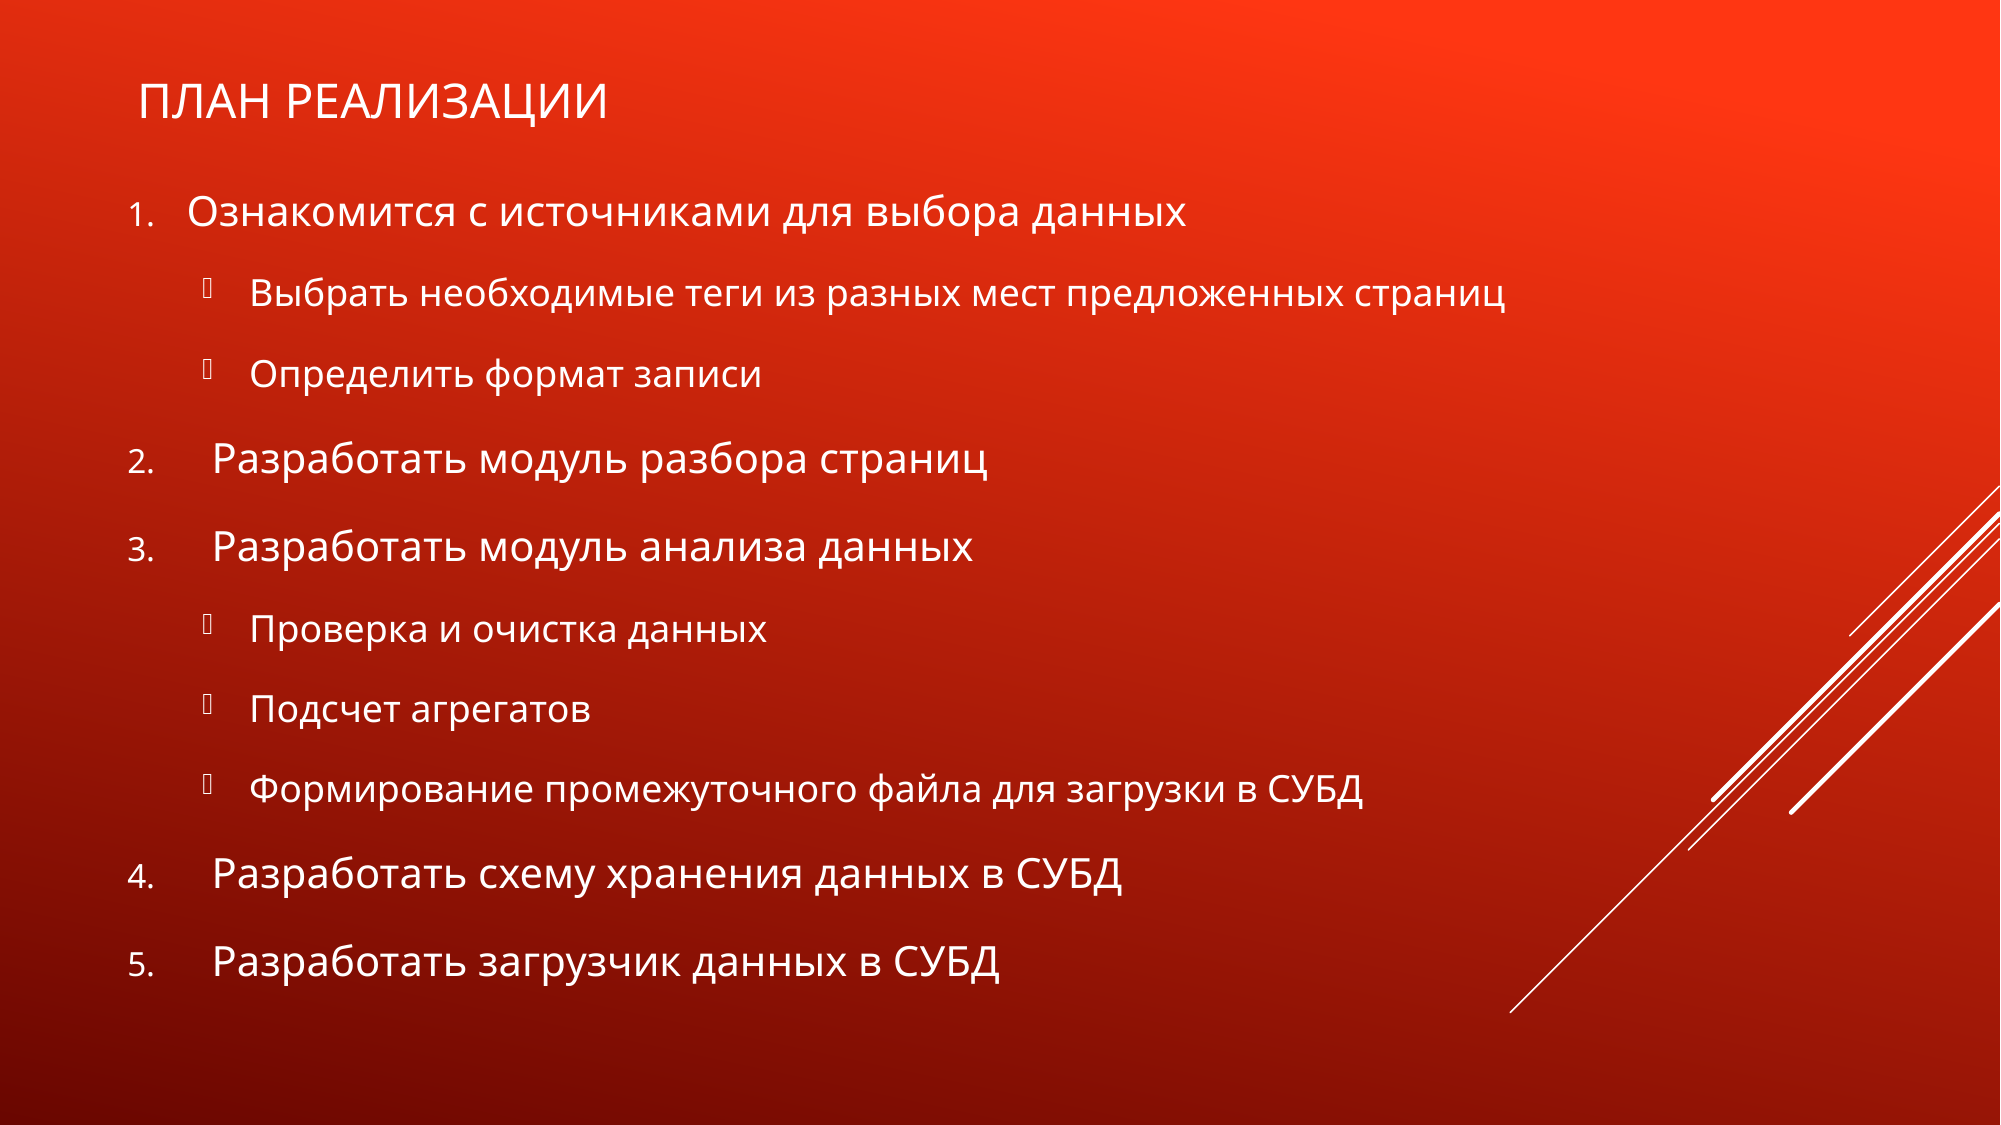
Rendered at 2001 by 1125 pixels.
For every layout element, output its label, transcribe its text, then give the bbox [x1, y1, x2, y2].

list Ознакомится с источниками для выбора данных Выбрать необходимые теги из разных мест предложенных страниц Определить формат записи Разработать модуль разбора страниц Разработать модуль анализа данных Проверка и очистка данных Подсчет агрегатов Формирование промежуточного файла для загрузки в СУБД Разработать схему хранения данных в СУБД Разработать загрузчик данных в СУБД [112, 174, 1815, 1041]
title План реализации [122, 62, 1523, 136]
